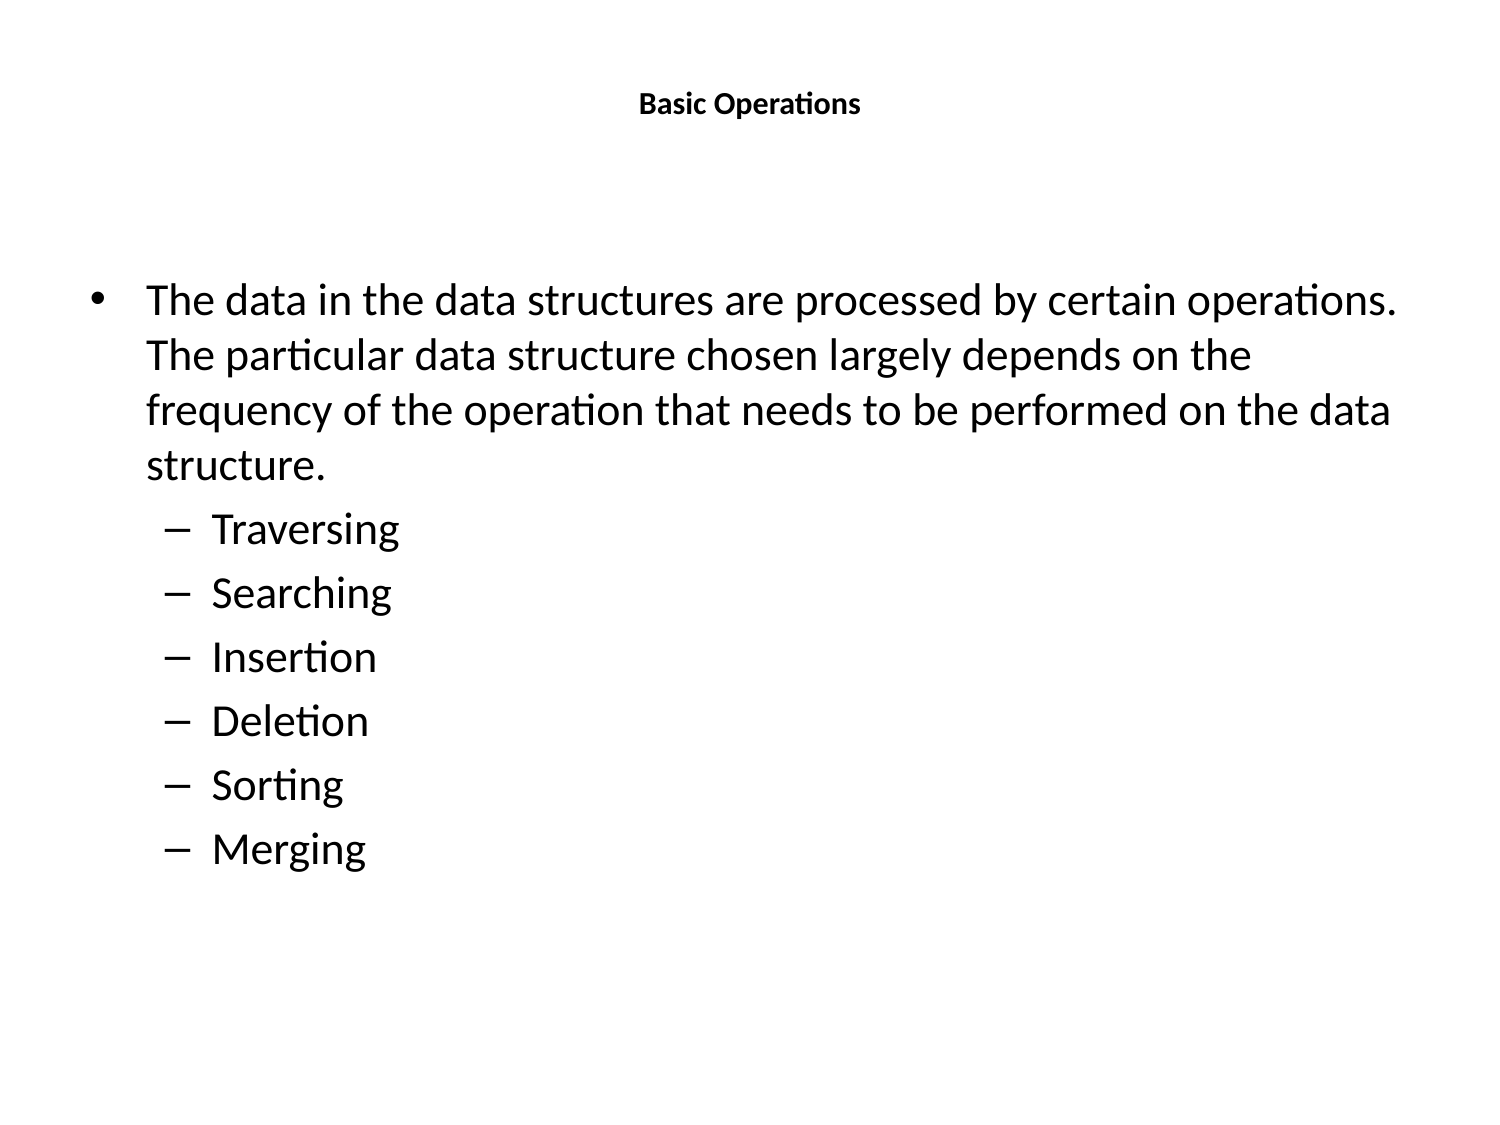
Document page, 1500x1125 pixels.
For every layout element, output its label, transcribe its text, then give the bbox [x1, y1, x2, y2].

text_box Basic Operations [75, 74, 1425, 168]
text_box The data in the data structures are processed by certain operations. The particular data structure chosen largely depends on the frequency of the operation that needs to be performed on the data structure. Traversing Searching Insertion Deletion Sorting Merging [75, 262, 1425, 1005]
